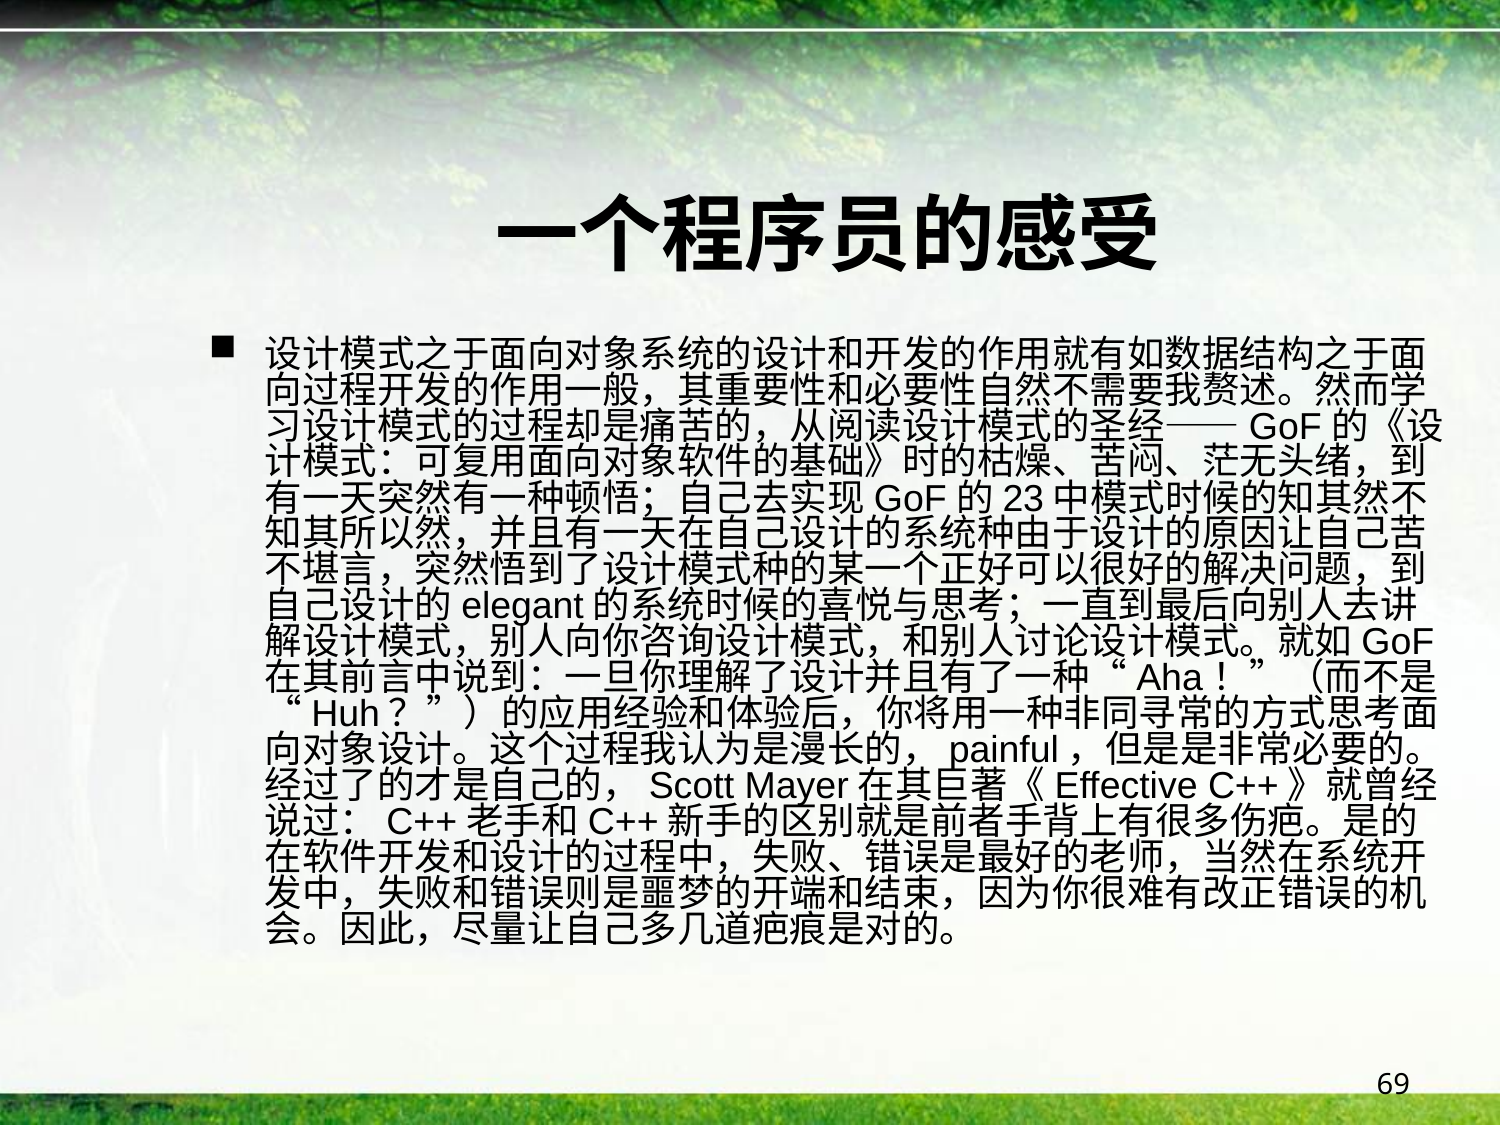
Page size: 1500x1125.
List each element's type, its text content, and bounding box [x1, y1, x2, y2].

list 设计模式之于面向对象系统的设计和开发的作用就有如数据结构之于面向过程开发的作用一般，其重要性和必要性自然不需要我赘述。然而学习设计模式的过程却是痛苦的，从阅读设计模式的圣经——GoF的《设计模式：可复用面向对象软件的基础》时的枯燥、苦闷、茫无头绪，到有一天突然有一种顿悟；自己去实现GoF的23中模式时候的知其然不知其所以然，并且有一天在自己设计的系统种由于设计的原因让自己苦不堪言，突然悟到了设计模式种的某一个正好可以很好的解决问题，到自己设计的elegant的系统时候的喜悦与思考；一直到最后向别人去讲解设计模式，别人向你咨询设计模式，和别人讨论设计模式。就如GoF在其前言中说到：一旦你理解了设计并且有了一种“Aha！”（而不是“Huh？”）的应用经验和体验后，你将用一种非同寻常的方式思考面向对象设计。这个过程我认为是漫长的，painful，但是是非常必要的。经过了的才是自己的，Scott Mayer在其巨著《Effective C++》就曾经说过：C++老手和C++新手的区别就是前者手背上有很多伤疤。是的在软件开发和设计的过程中，失败、错误是最好的老师，当然在系统开发中，失败和错误则是噩梦的开端和结束，因为你很难有改正错误的机会。因此，尽量让自己多几道疤痕是对的。 [193, 330, 1470, 1007]
picture [0, 0, 1500, 1125]
text_box [1112, 1037, 1425, 1113]
title 一个程序员的感受 [188, 101, 1468, 289]
